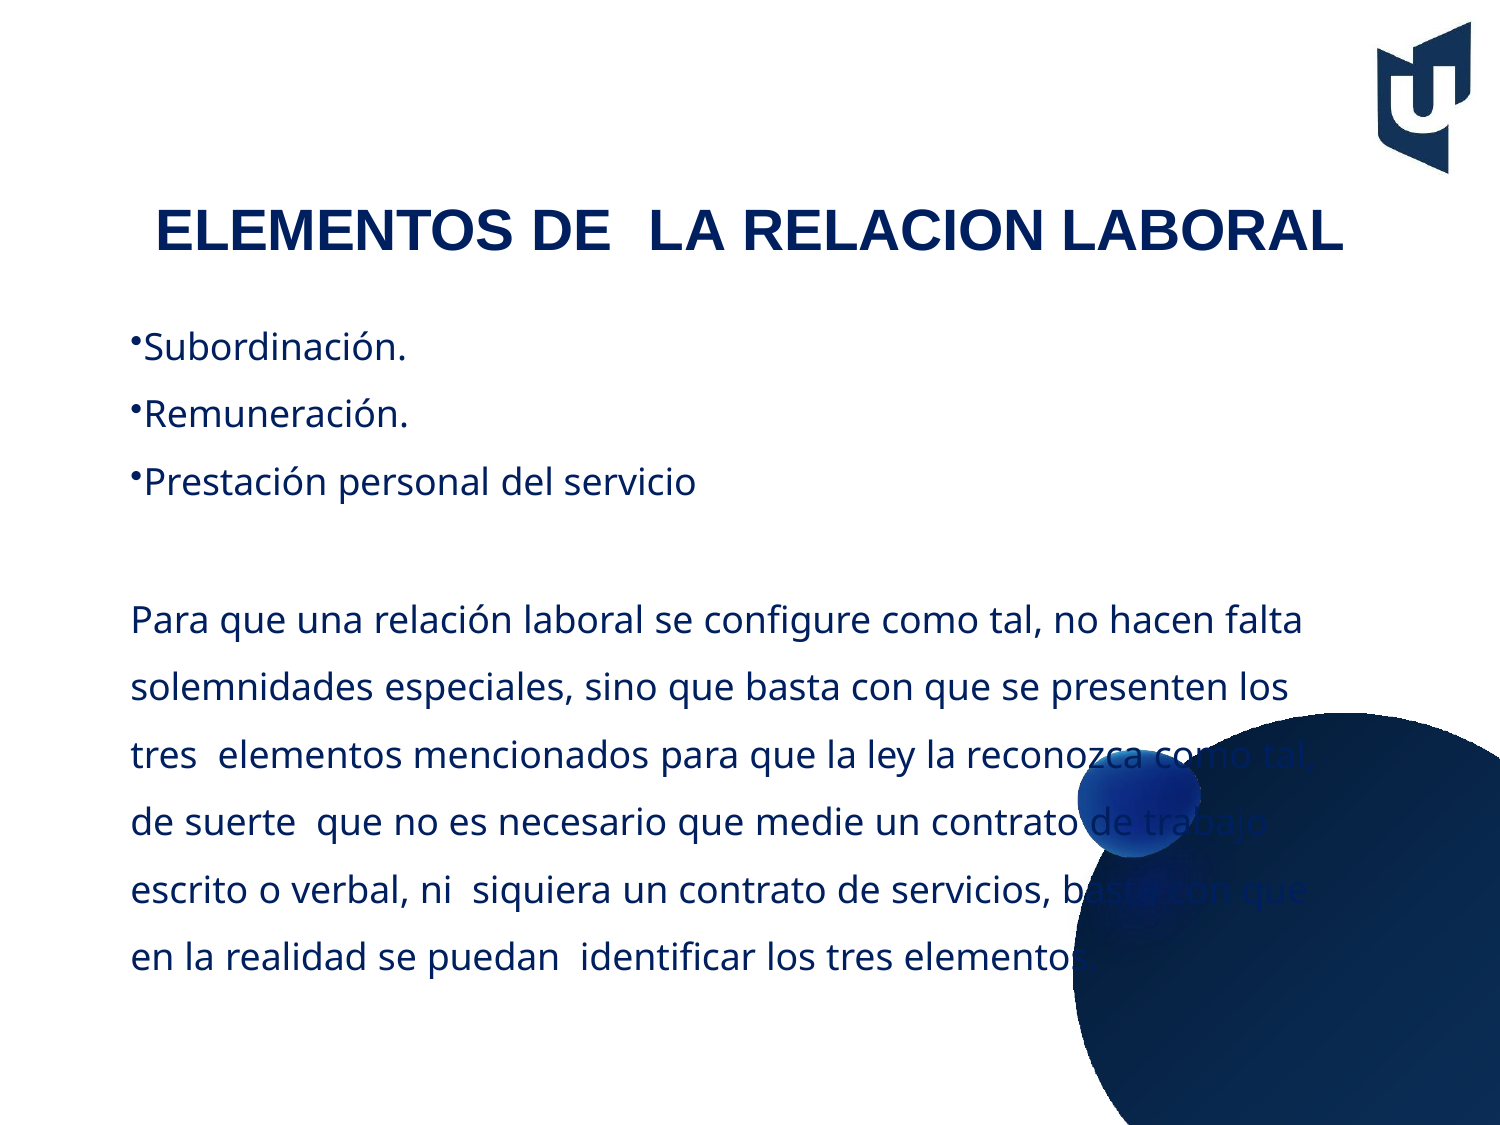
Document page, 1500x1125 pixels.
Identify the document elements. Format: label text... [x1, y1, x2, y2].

picture [1369, 16, 1477, 178]
picture [1023, 713, 1500, 1125]
text_box Subordinación. Remuneración. Prestación personal del servicio Para que una relación laboral se configure como tal, no hacen falta solemnidades especiales, sino que basta con que se presenten los tres elementos mencionados para que la ley la reconozca como tal, de suerte que no es necesario que medie un contrato de trabajo escrito o verbal, ni siquiera un contrato de servicios, basta con que en la realidad se puedan identificar los tres elementos. [128, 298, 1347, 979]
title ELEMENTOS DE LA RELACION LABORAL [153, 190, 1346, 380]
